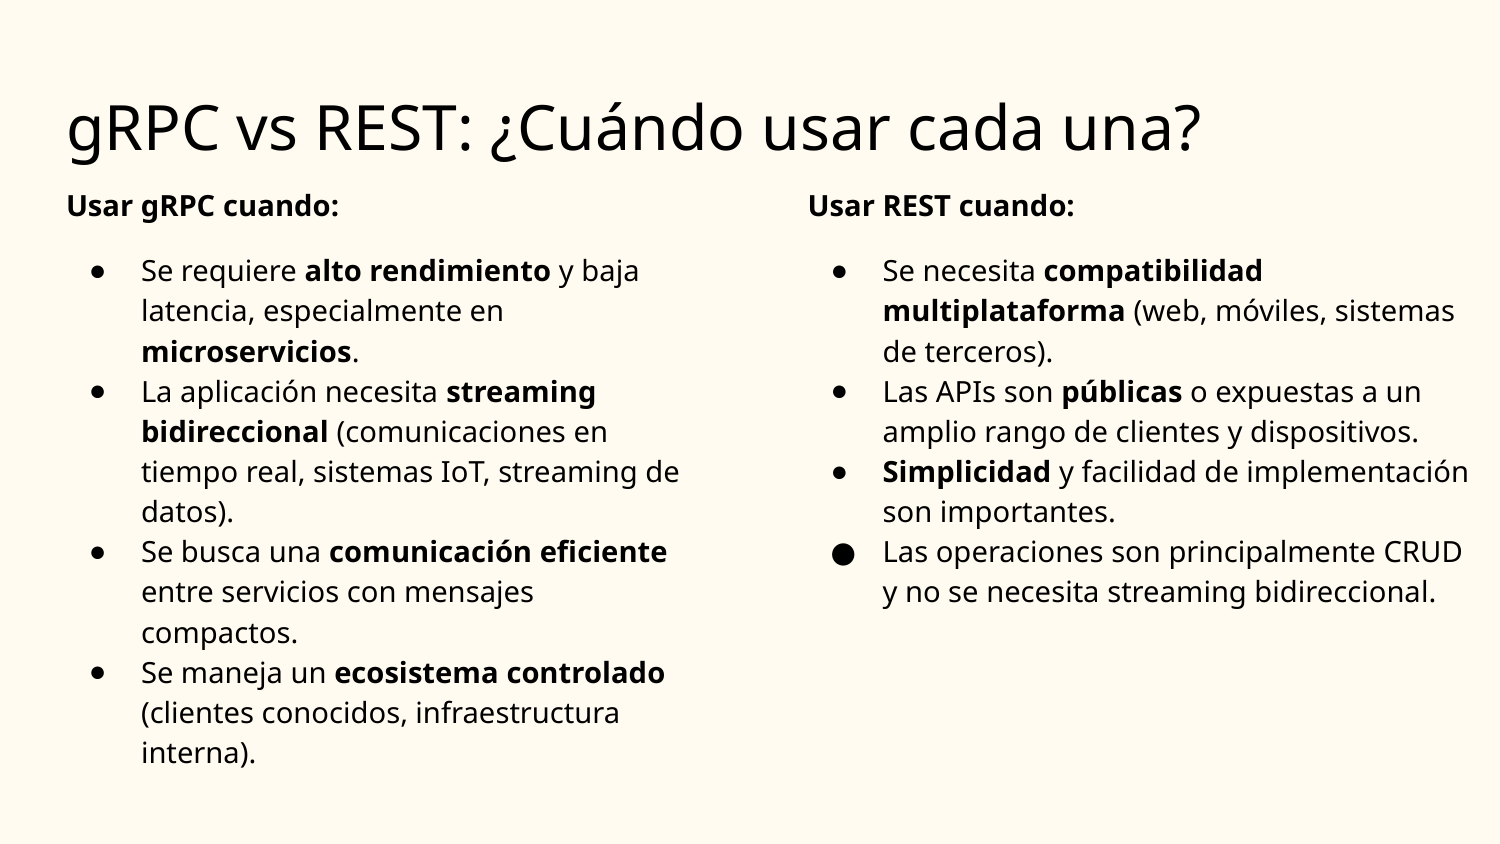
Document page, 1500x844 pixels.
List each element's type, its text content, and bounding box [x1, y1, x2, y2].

title gRPC vs REST: ¿Cuándo usar cada una? [51, 72, 1449, 174]
list Usar gRPC cuando: Se requiere alto rendimiento y baja latencia, especialmente en microservicios. La aplicación necesita streaming bidireccional (comunicaciones en tiempo real, sistemas IoT, streaming de datos). Se busca una comunicación eficiente entre servicios con mensajes compactos. Se maneja un ecosistema controlado (clientes conocidos, infraestructura interna). [51, 167, 708, 806]
list Usar REST cuando: Se necesita compatibilidad multiplataforma (web, móviles, sistemas de terceros). Las APIs son públicas o expuestas a un amplio rango de clientes y dispositivos. Simplicidad y facilidad de implementación son importantes. Las operaciones son principalmente CRUD y no se necesita streaming bidireccional. [792, 167, 1500, 798]
